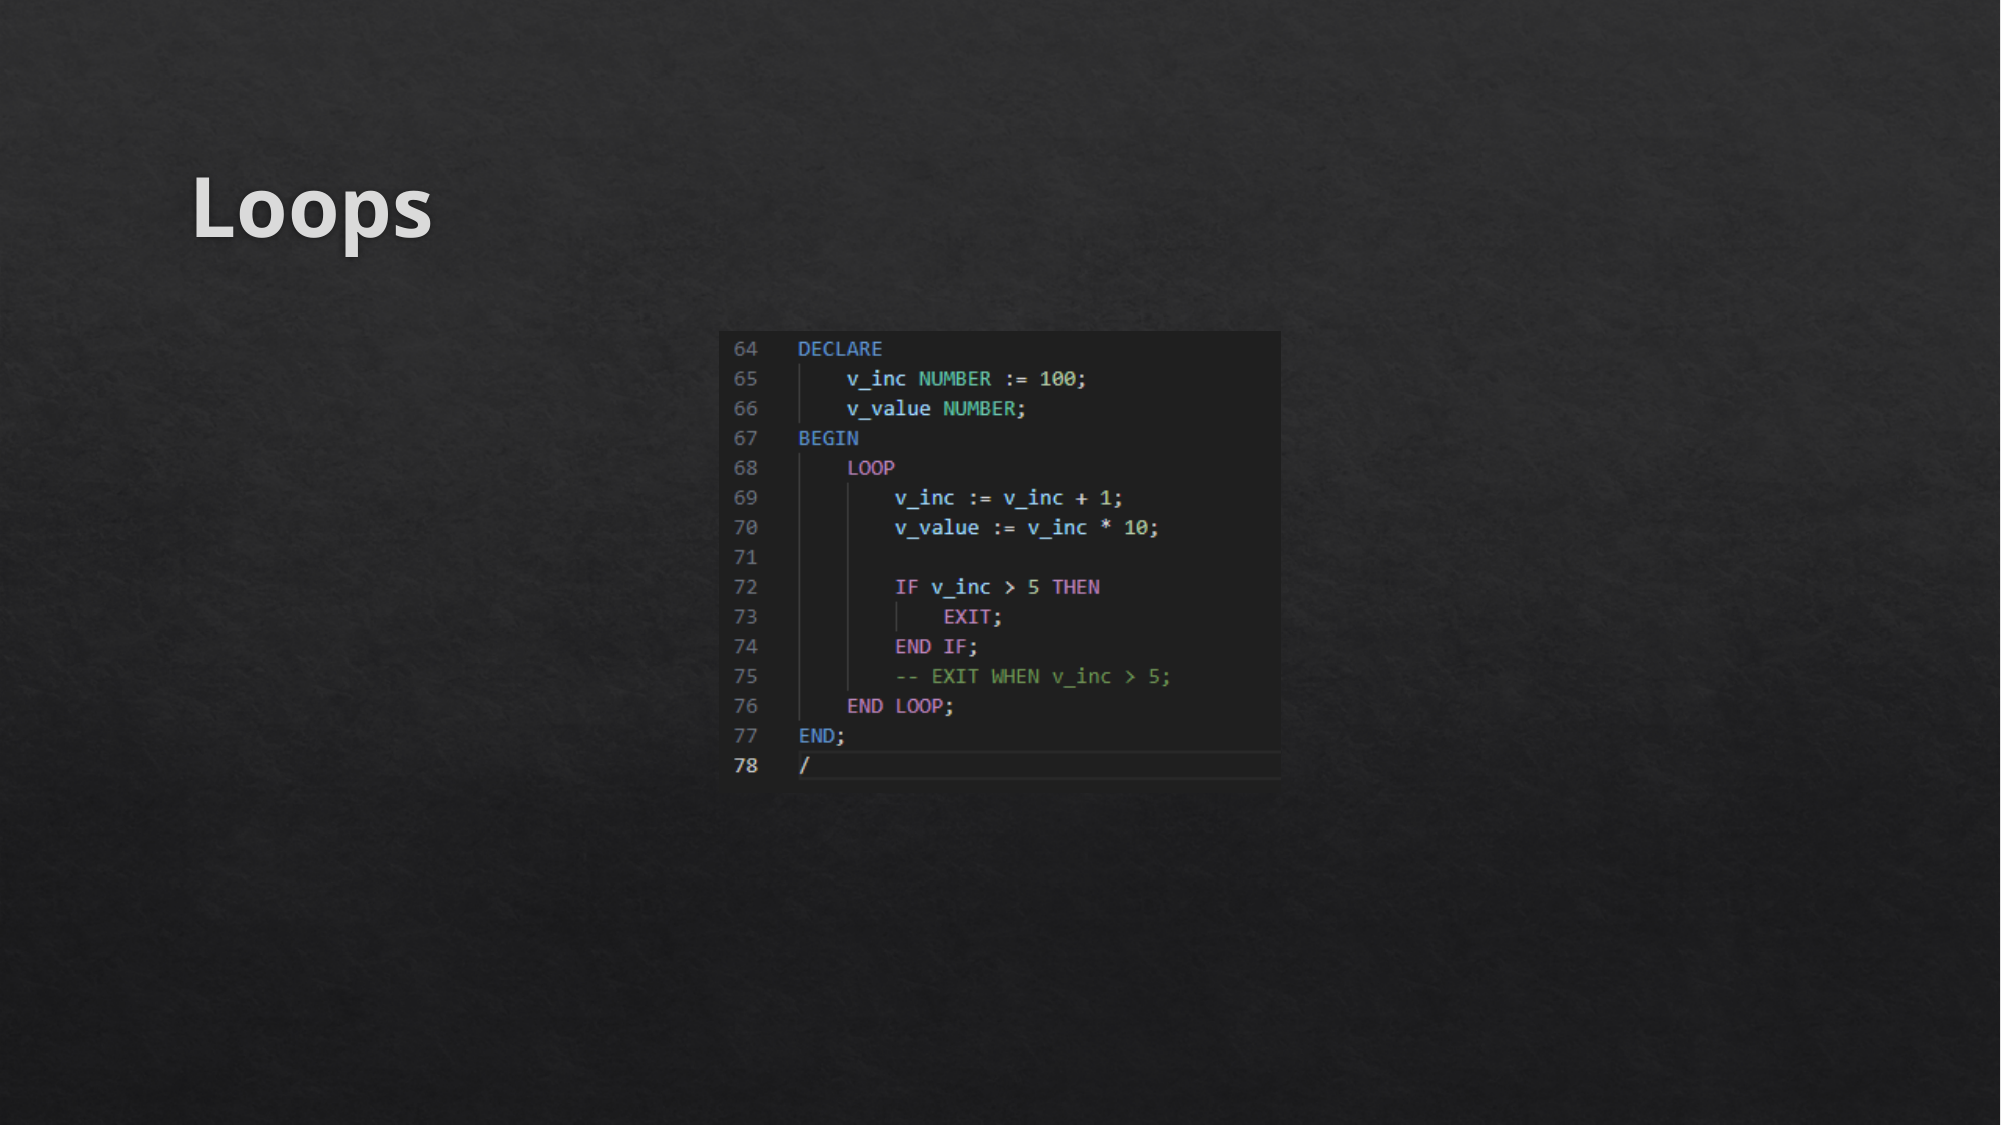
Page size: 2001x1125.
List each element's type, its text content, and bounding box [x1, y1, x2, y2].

text_box Loops [174, 124, 1874, 285]
picture [719, 331, 1281, 794]
